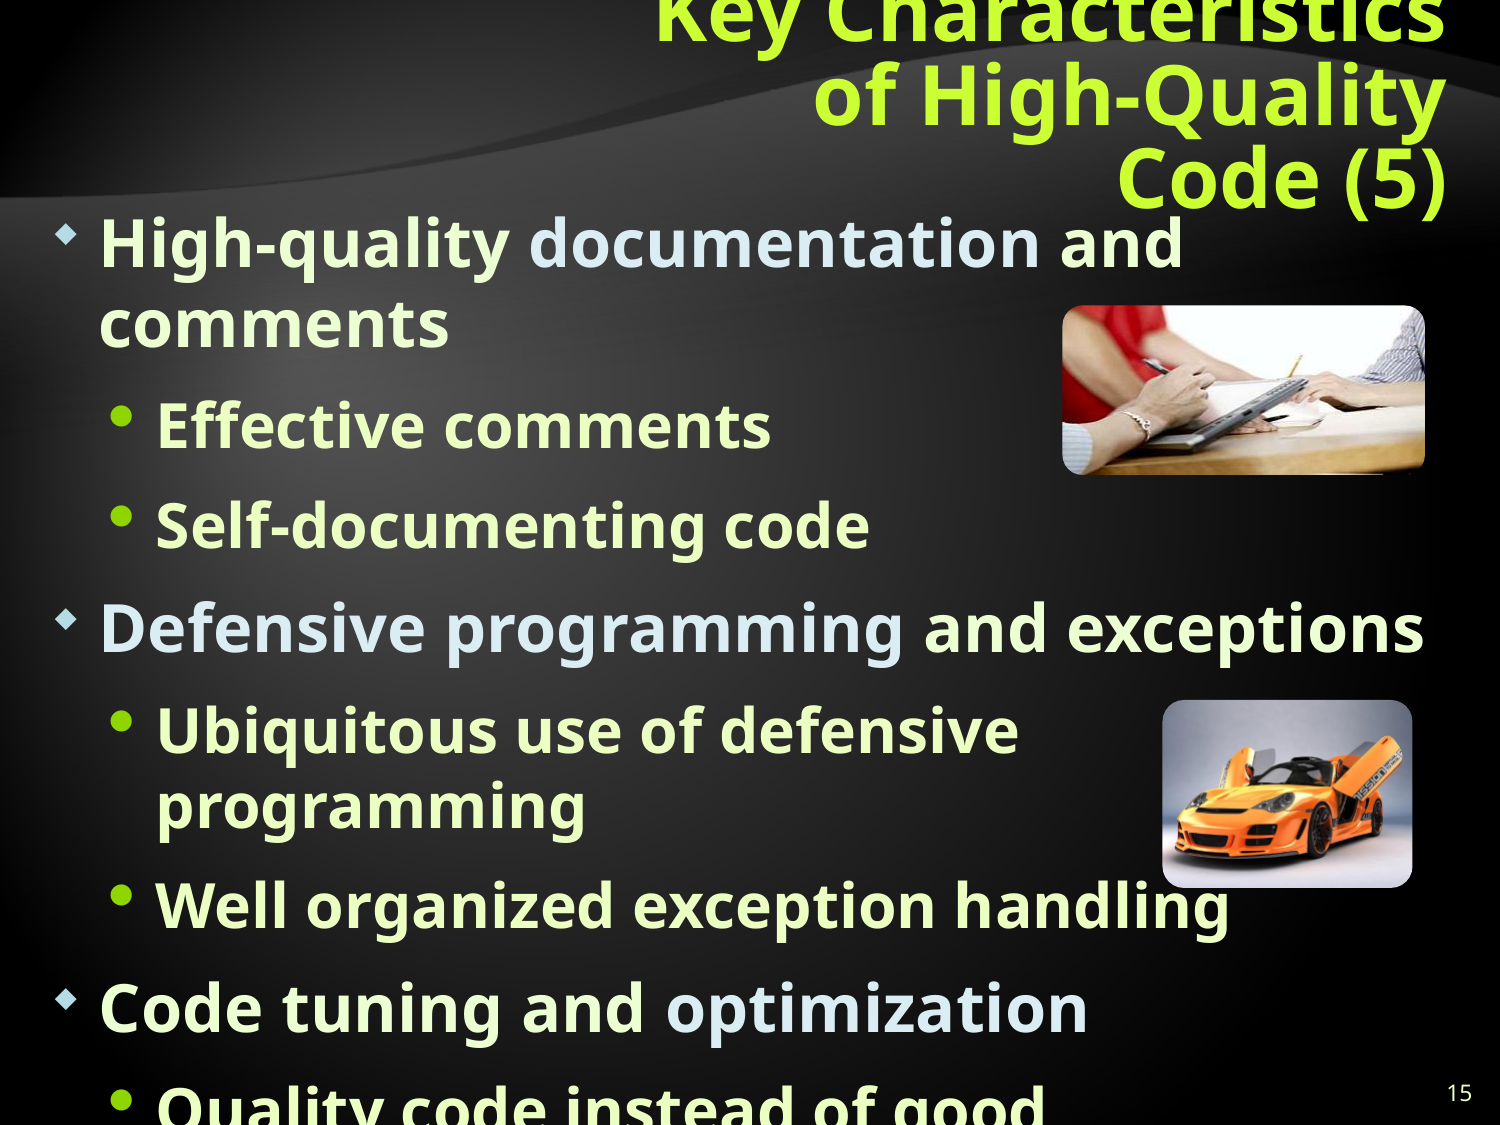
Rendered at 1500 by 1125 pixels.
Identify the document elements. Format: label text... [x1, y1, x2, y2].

slide_number 15 [1412, 1074, 1488, 1113]
list High-quality documentation and comments Effective comments Self-documenting code Defensive programming and exceptions Ubiquitous use of defensive programming Well organized exception handling Code tuning and optimization Quality code instead of good performance Code performance when required [37, 193, 1463, 1094]
picture [0, 0, 1500, 1125]
title Key Characteristics of High-Quality Code (5) [624, 24, 1463, 175]
